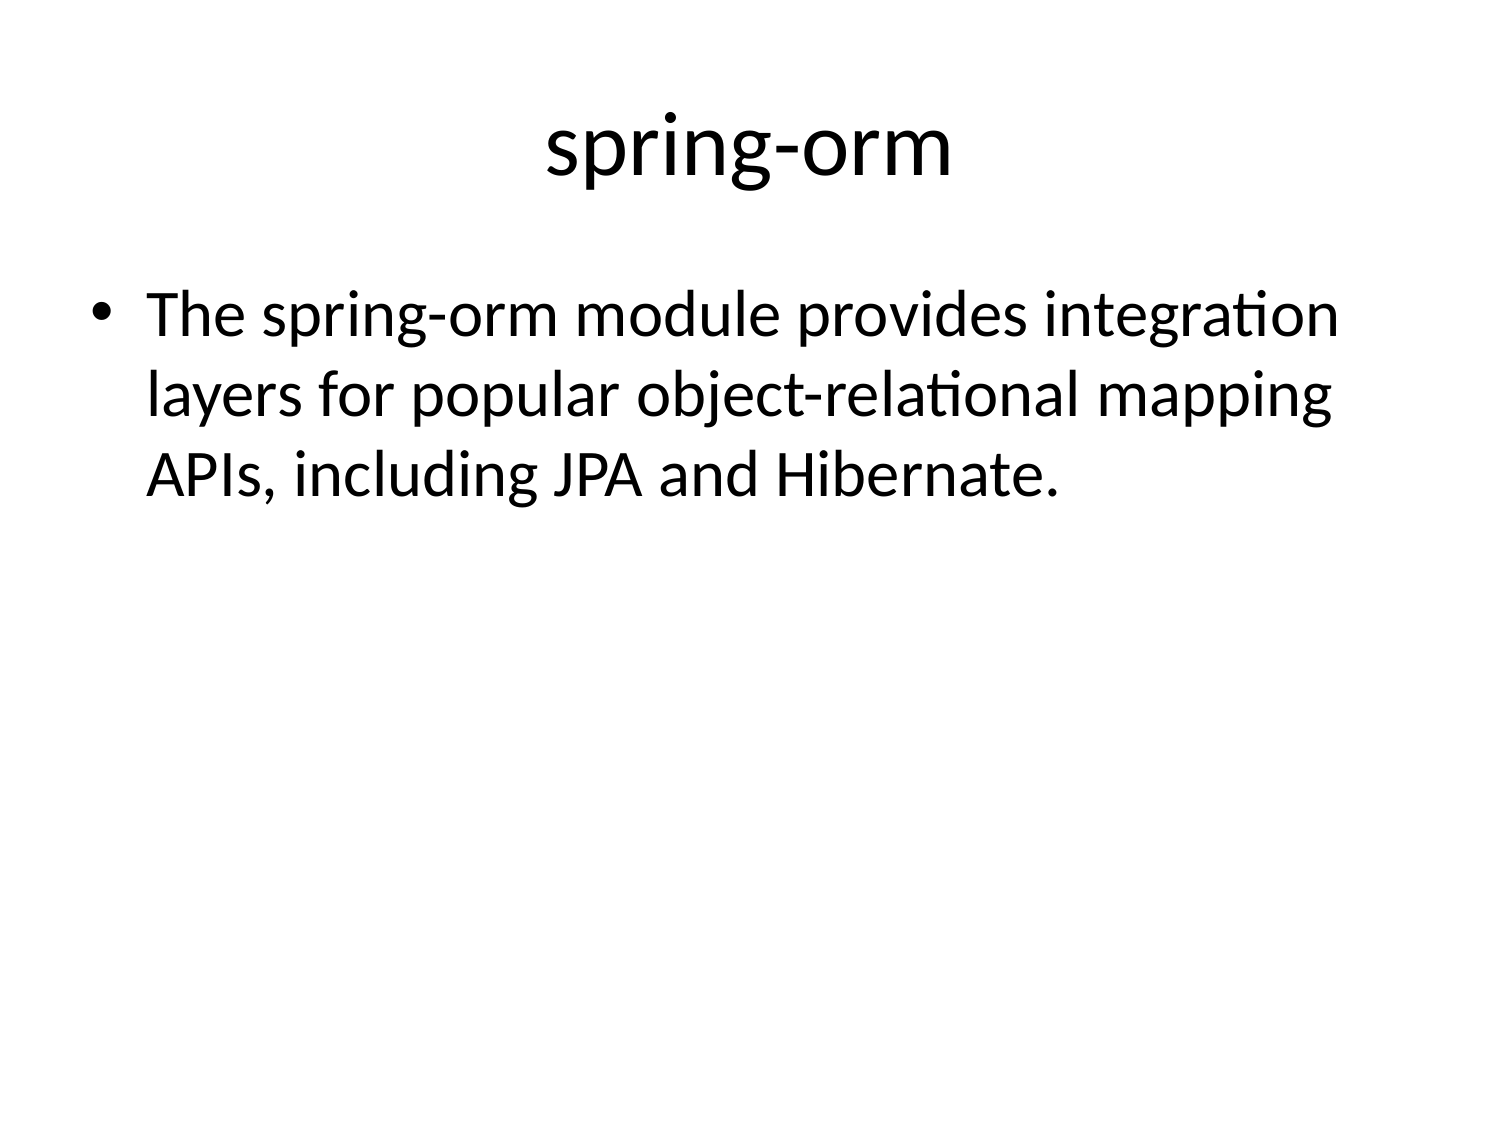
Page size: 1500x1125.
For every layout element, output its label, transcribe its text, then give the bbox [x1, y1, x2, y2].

list The spring-orm module provides integration layers for popular object-relational mapping APIs, including JPA and Hibernate. [75, 262, 1425, 1005]
title spring-orm [75, 45, 1425, 233]
